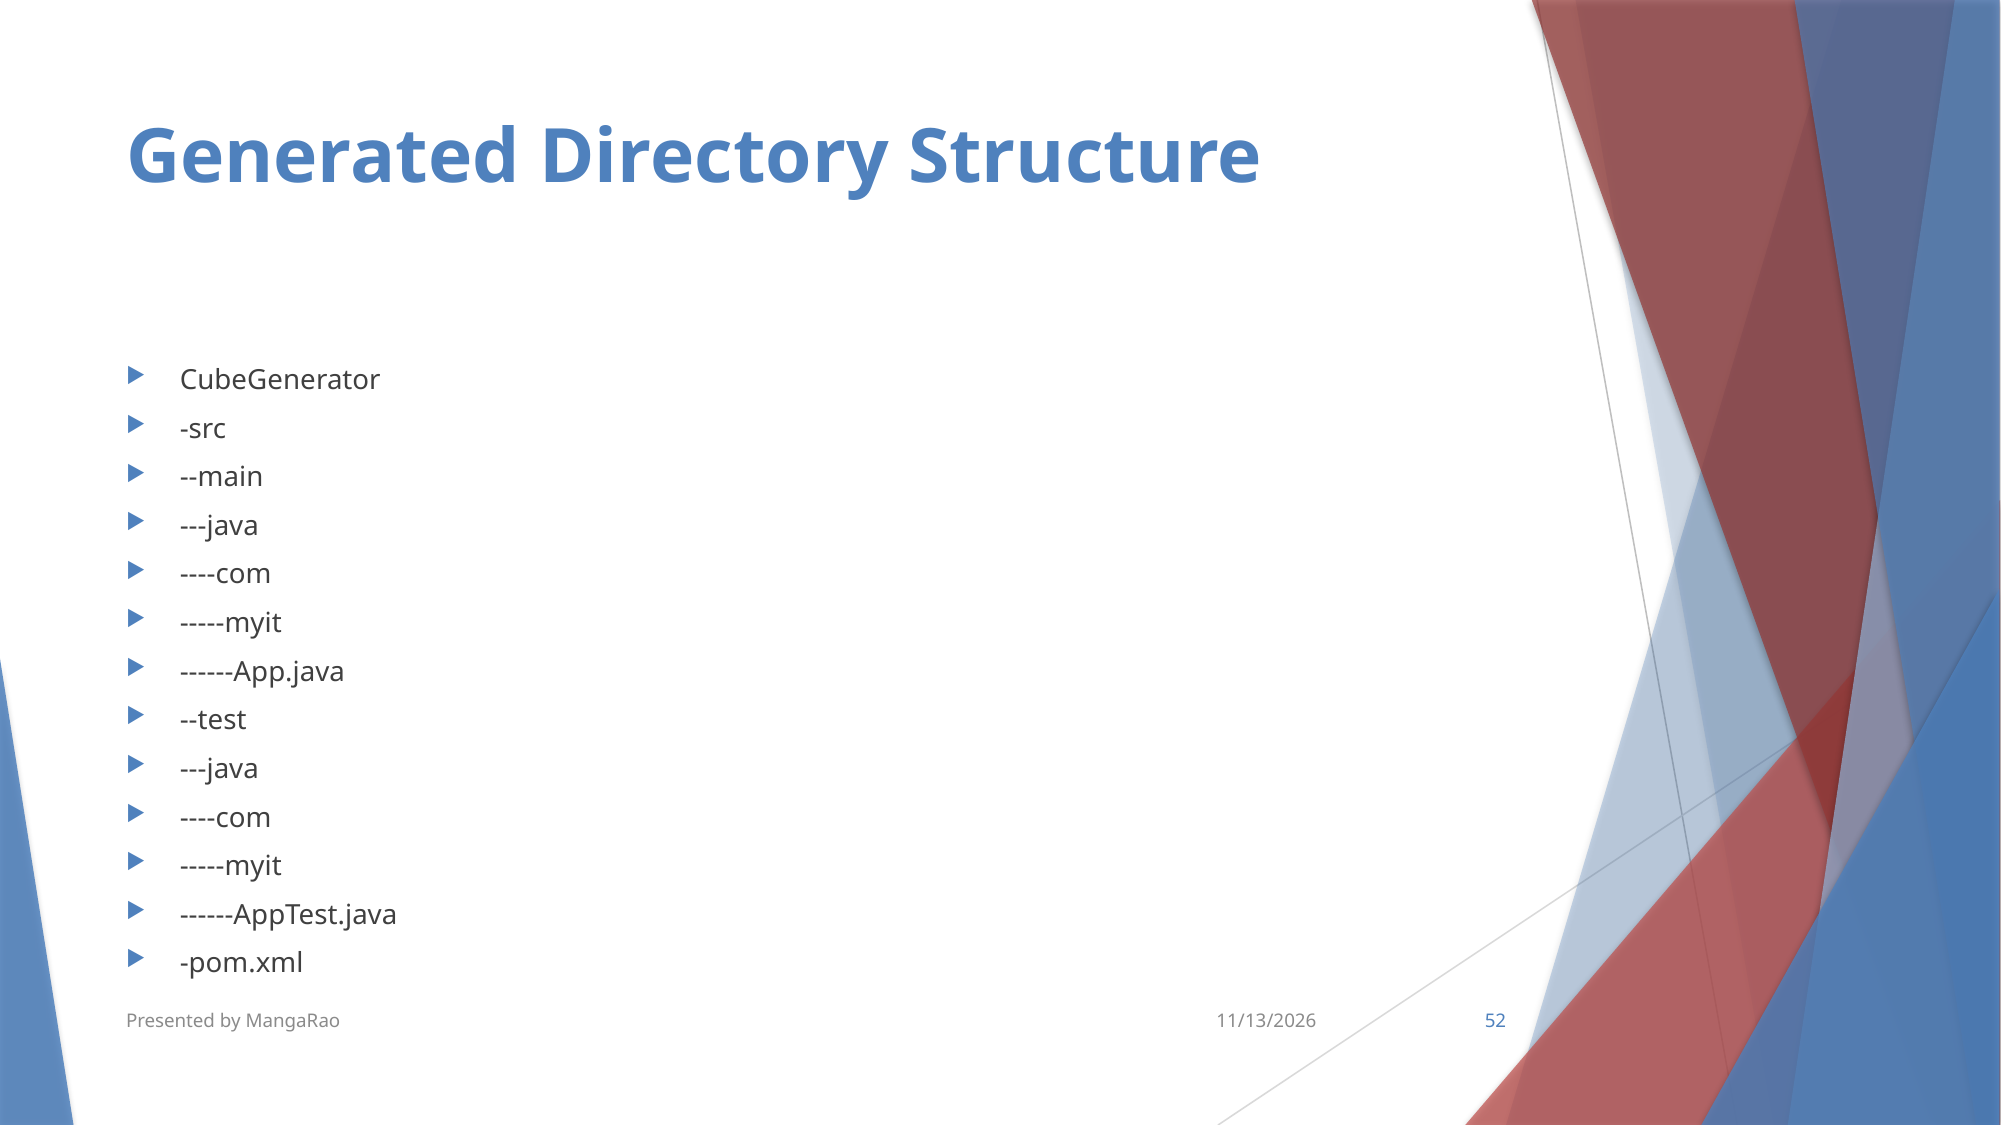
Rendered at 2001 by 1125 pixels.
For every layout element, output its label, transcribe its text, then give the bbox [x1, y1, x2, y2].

list CubeGenerator -src --main ---java ----com -----myit ------App.java --test ---java ----com -----myit ------AppTest.java -pom.xml [111, 354, 1522, 992]
title Generated Directory Structure [111, 99, 1522, 317]
slide_number 52 [1409, 991, 1522, 1051]
footer Presented by MangaRao [111, 991, 1145, 1051]
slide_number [1181, 991, 1332, 1051]
